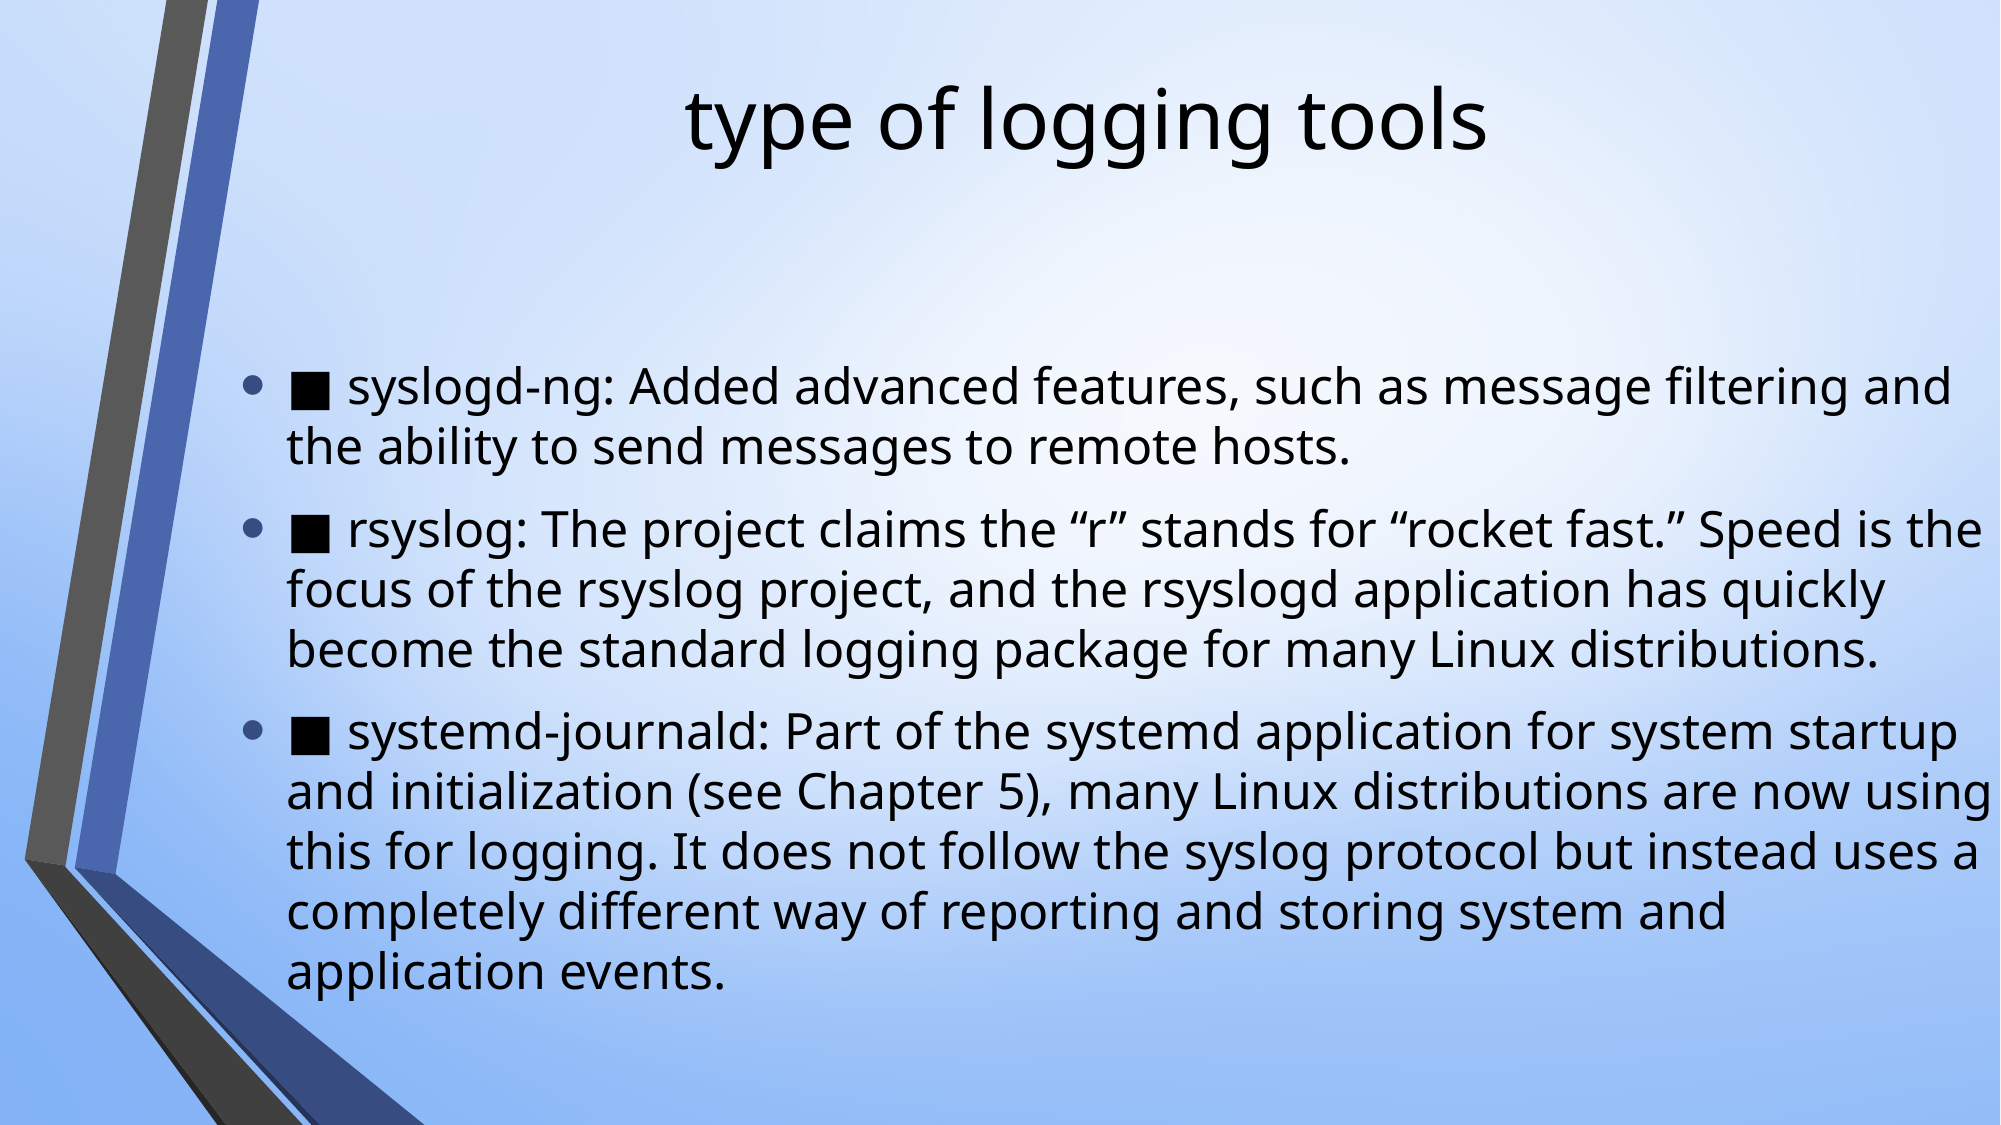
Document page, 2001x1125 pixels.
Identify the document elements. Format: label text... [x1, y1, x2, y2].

title type of logging tools [208, 8, 1619, 225]
list ■ syslogd-ng: Added advanced features, such as message filtering and the ability to send messages to remote hosts. ■ rsyslog: The project claims the “r” stands for “rocket fast.” Speed is the focus of the rsyslog project, and the rsyslogd application has quickly become the standard logging package for many Linux distributions. ■ systemd-journald: Part of the systemd application for system startup and initialization (see Chapter 5), many Linux distributions are now using this for logging. It does not follow the syslog protocol but instead uses a completely different way of reporting and storing system and application events. [225, 279, 2000, 993]
